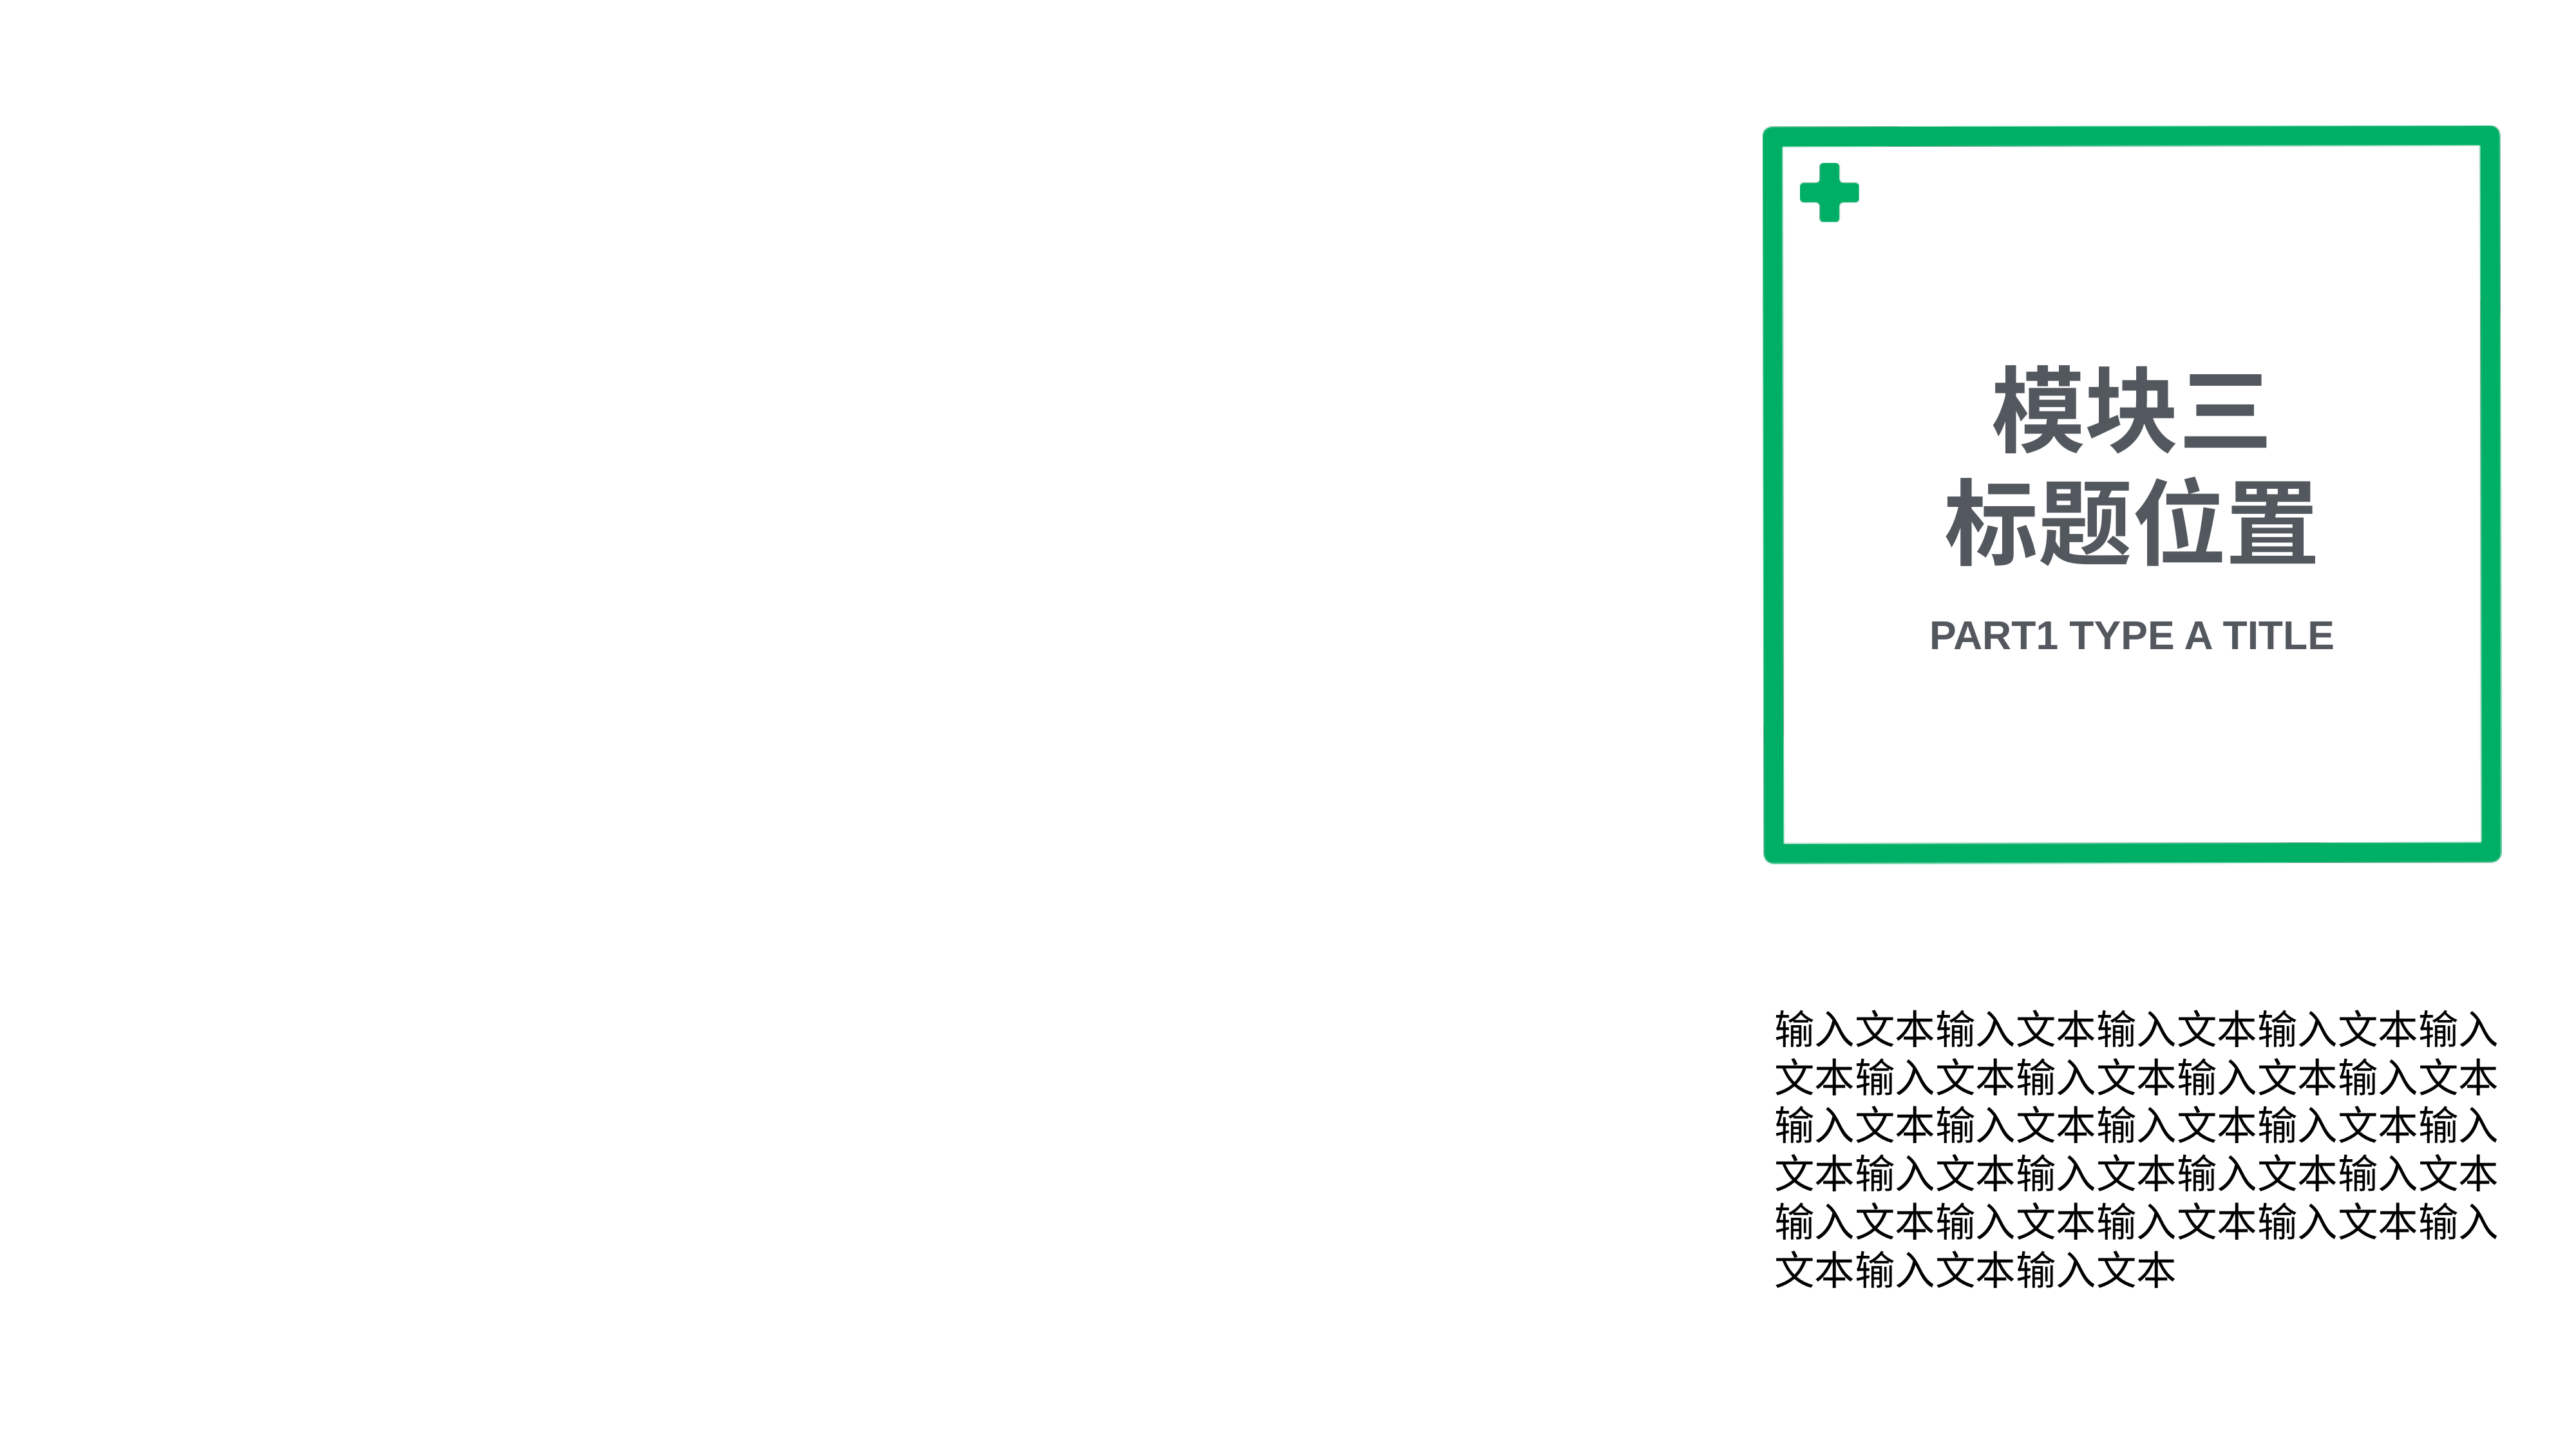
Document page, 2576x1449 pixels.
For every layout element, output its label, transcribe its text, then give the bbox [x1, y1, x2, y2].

text_box 输入文本输入文本输入文本输入文本输入文本输入文本输入文本输入文本输入文本输入文本输入文本输入文本输入文本输入文本输入文本输入文本输入文本输入文本输入文本输入文本输入文本输入文本输入文本输入文本输入文本 [1769, 998, 2532, 1299]
picture [1763, 126, 2502, 865]
